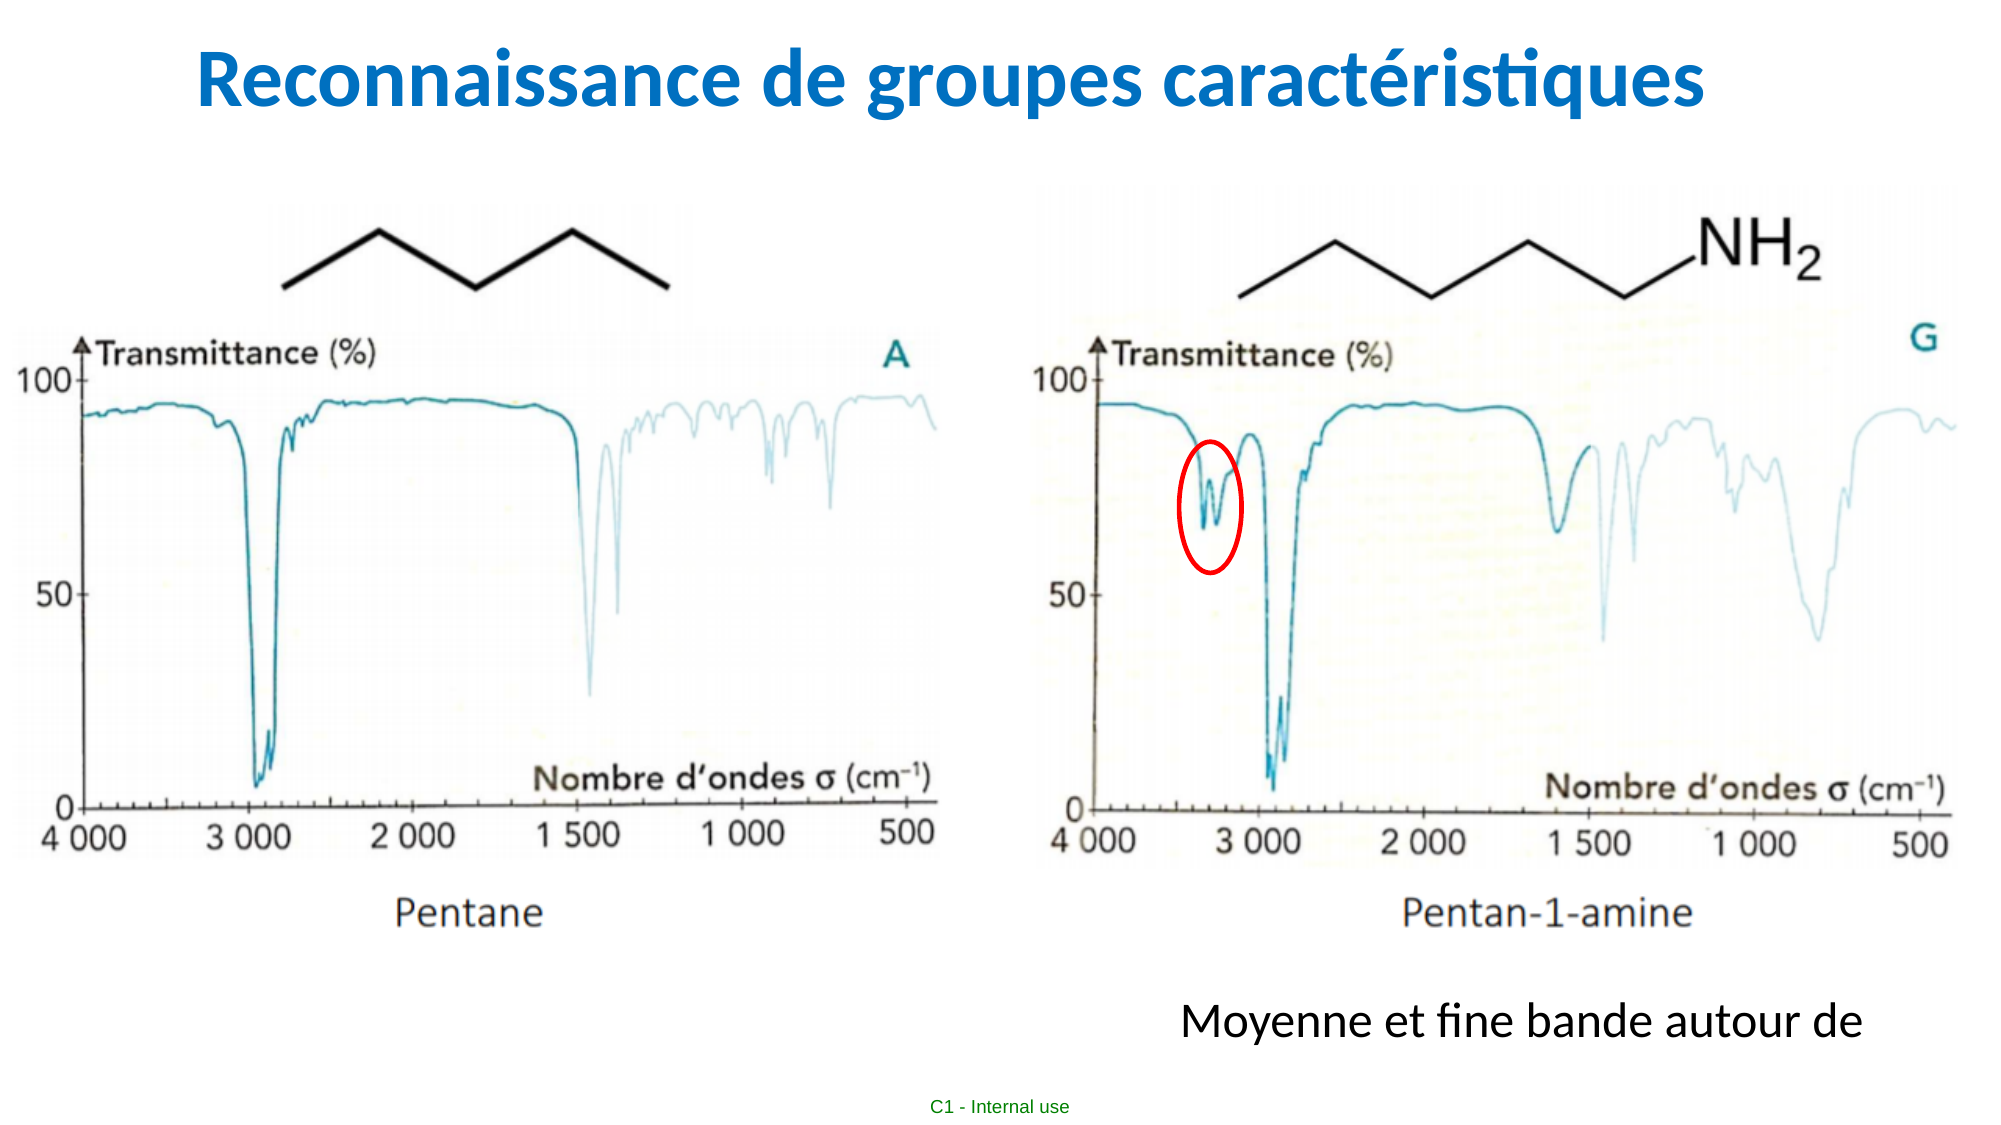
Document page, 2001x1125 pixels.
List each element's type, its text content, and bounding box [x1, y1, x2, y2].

picture [5, 149, 1995, 957]
text_box Reconnaissance de groupes caractéristiques [15, 16, 1888, 131]
